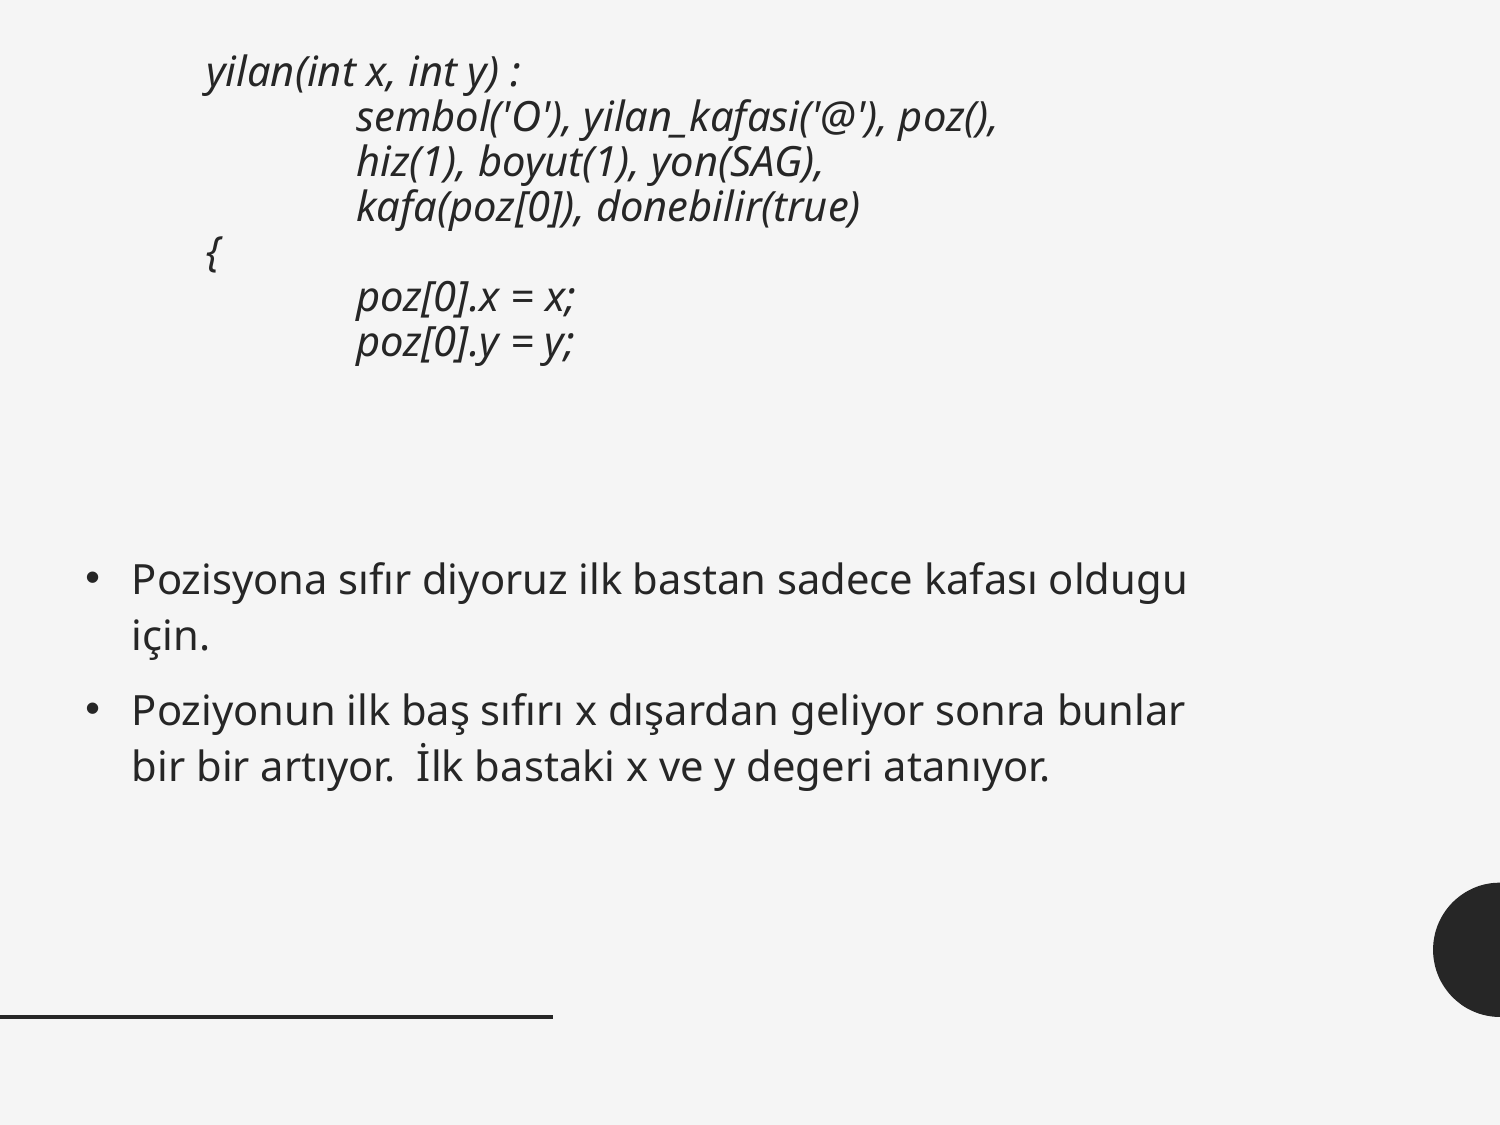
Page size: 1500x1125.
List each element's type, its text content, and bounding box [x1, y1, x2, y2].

list Pozisyona sıfır diyoruz ilk bastan sadece kafası oldugu için. Poziyonun ilk baş sıfırı x dışardan geliyor sonra bunlar bir bir artıyor. İlk bastaki x ve y degeri atanıyor. [70, 539, 1258, 989]
title yilan(int x, int y) : sembol('O'), yilan_kafasi('@'), poz(), hiz(1), boyut(1), yon(SAG), kafa(poz[0]), donebilir(true) { poz[0].x = x; poz[0].y = y; [41, 42, 1229, 577]
